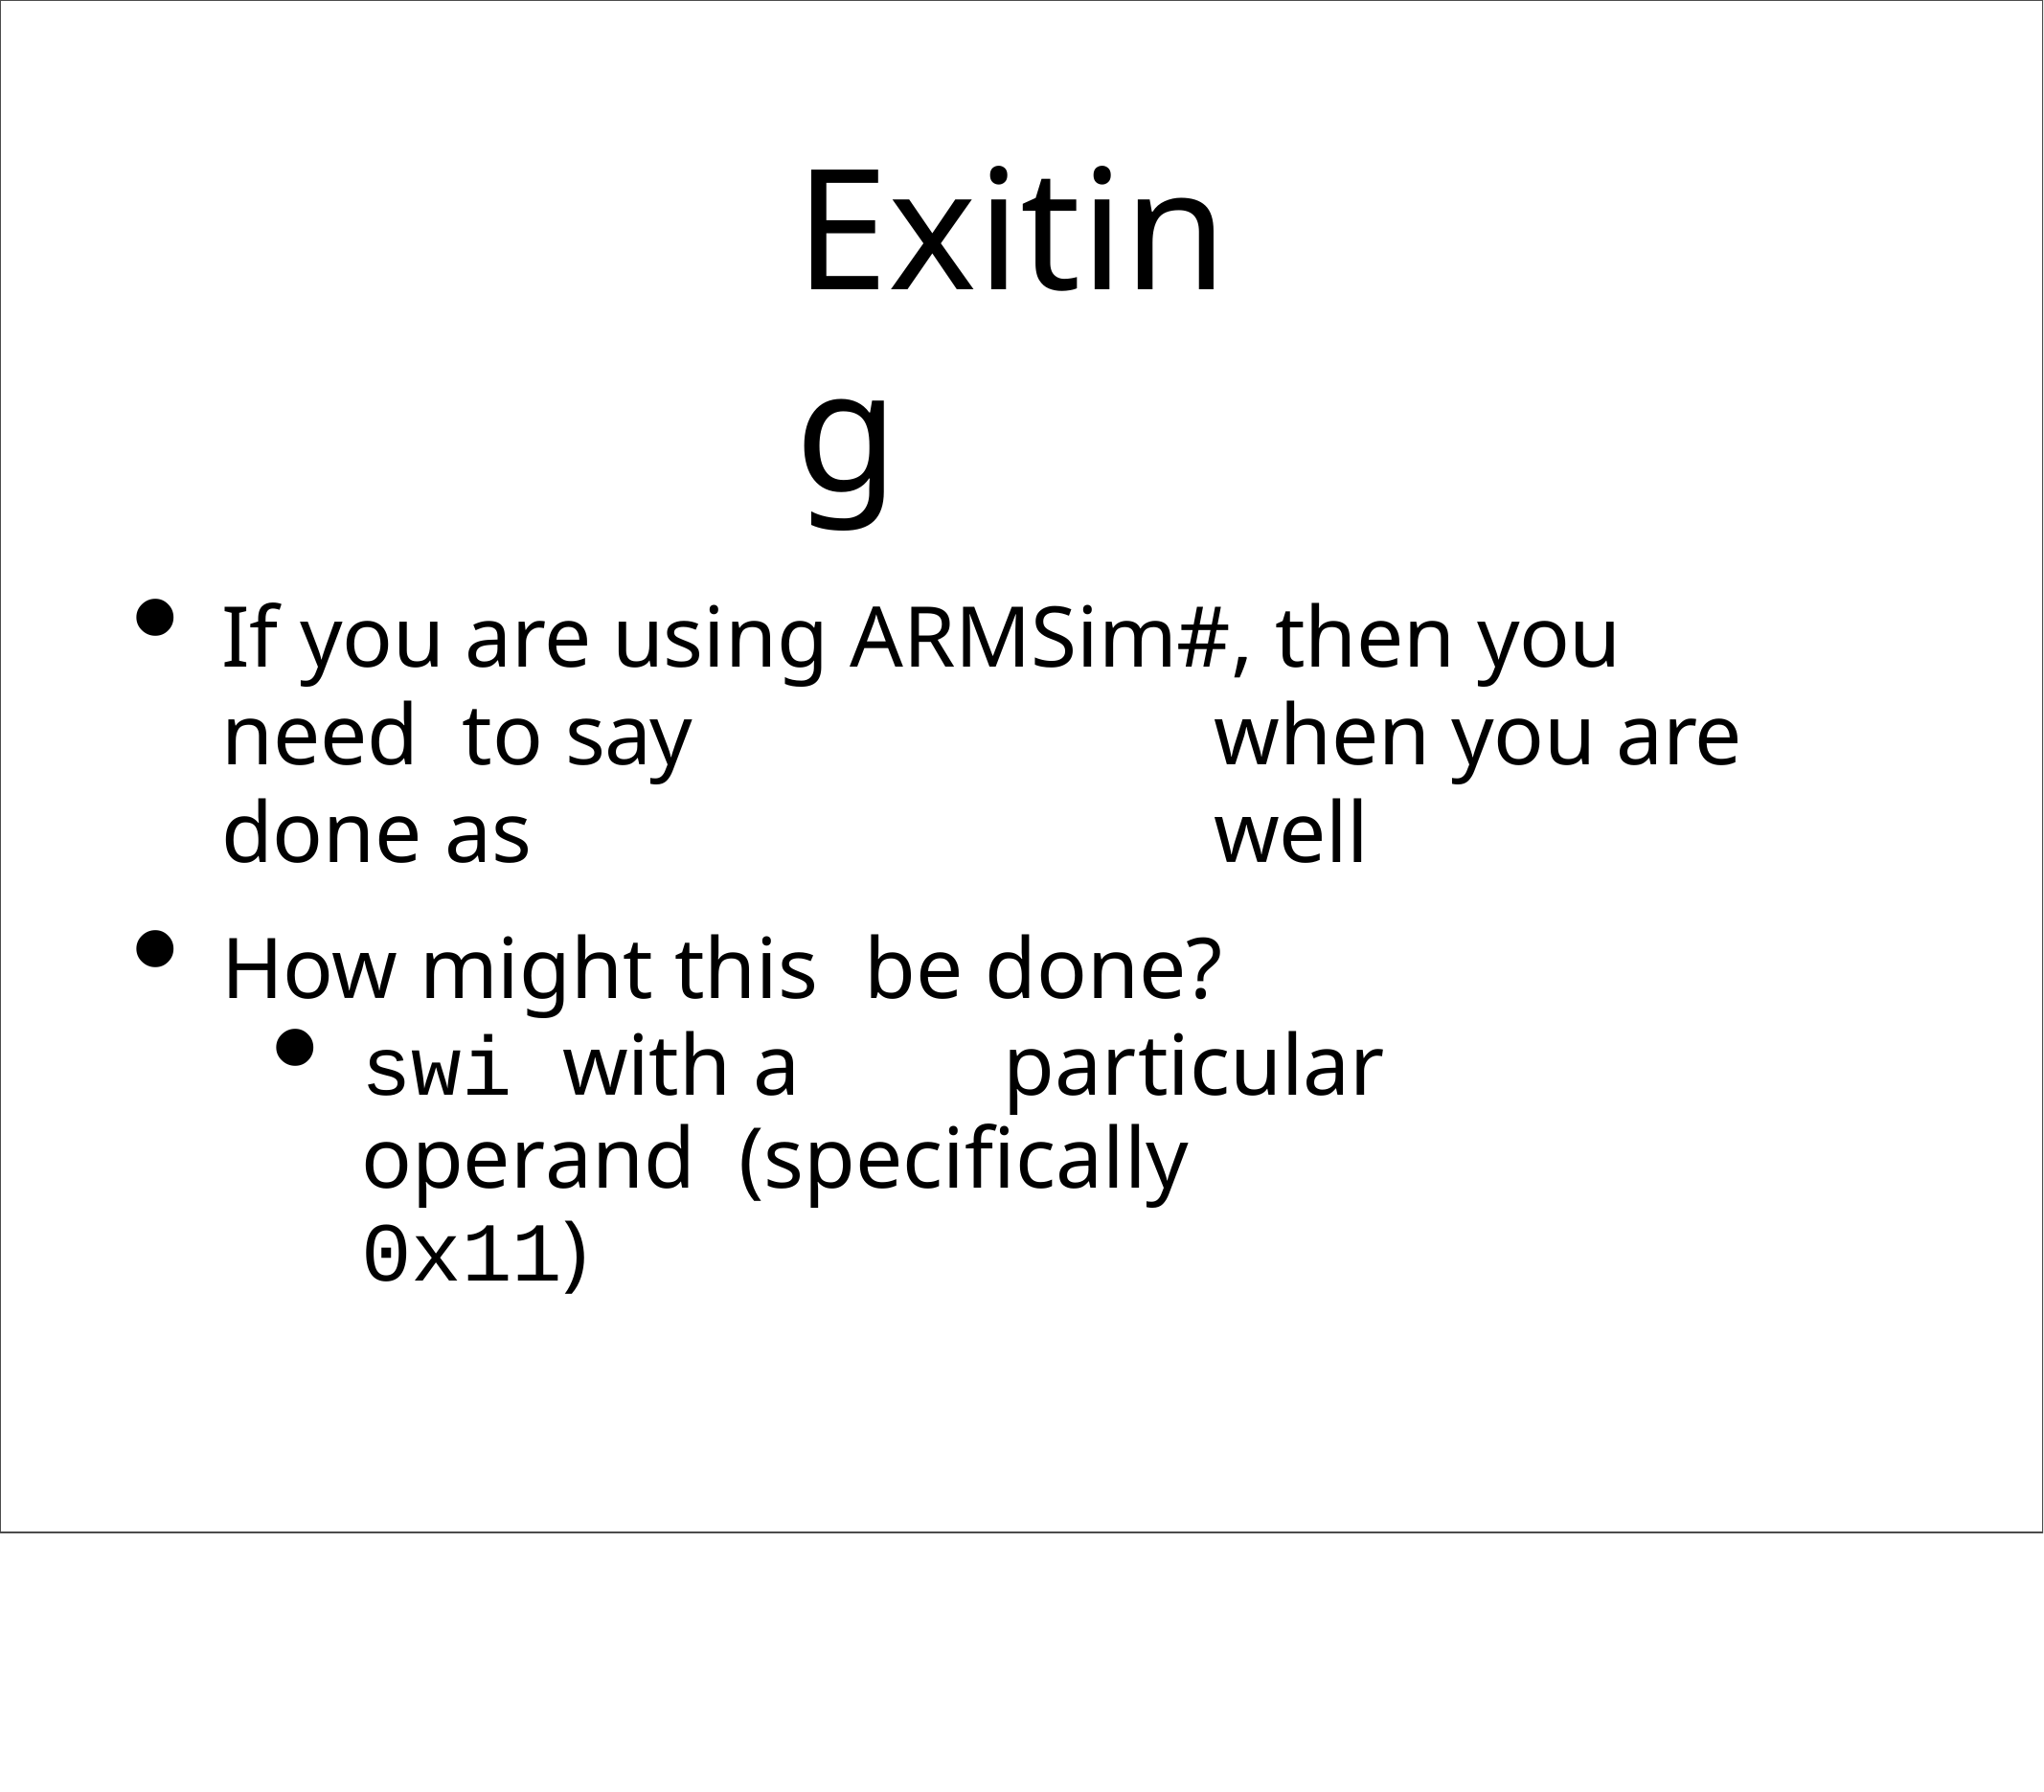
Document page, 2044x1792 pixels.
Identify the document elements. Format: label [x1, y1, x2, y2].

text_box [0, 0, 2044, 1532]
